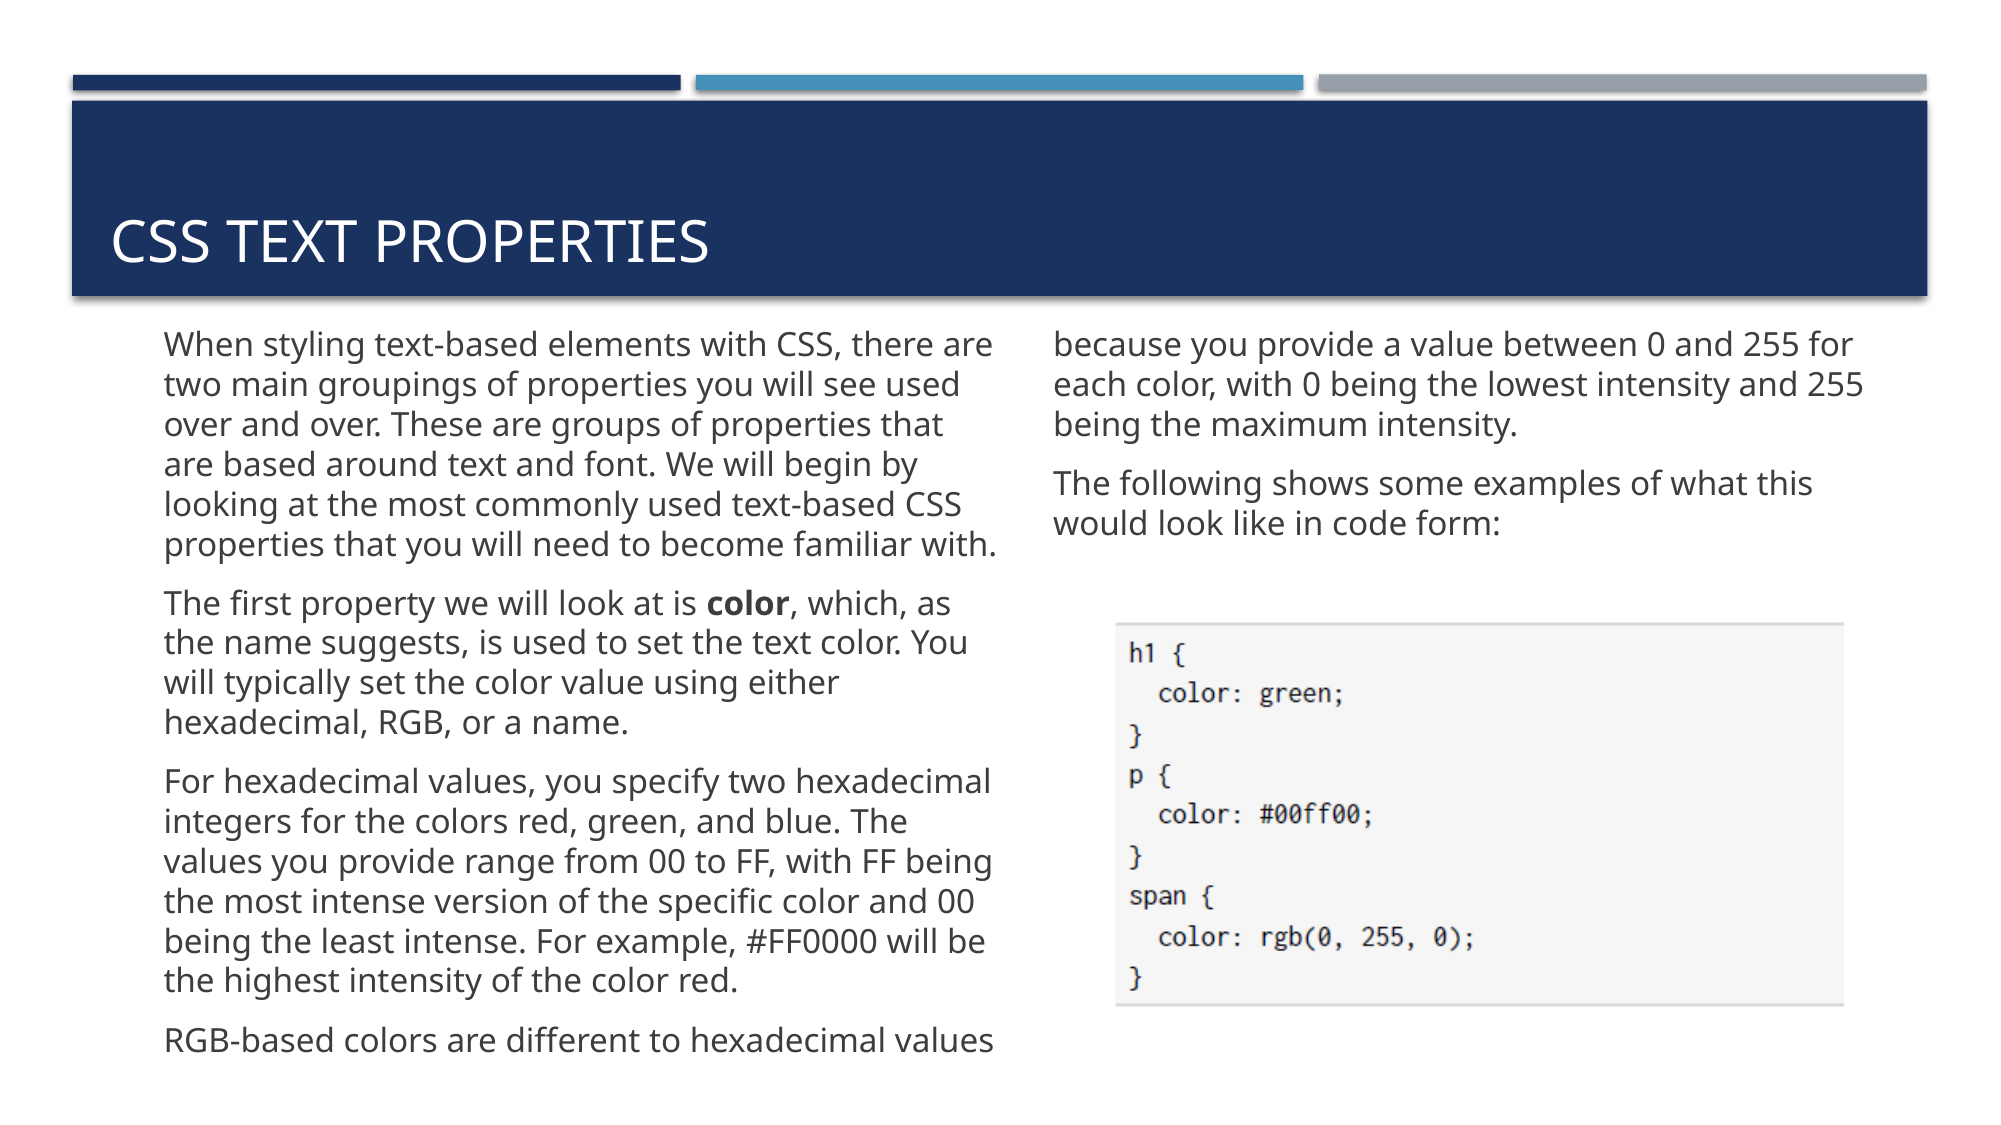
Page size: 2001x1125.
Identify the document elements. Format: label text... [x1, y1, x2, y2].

list When styling text-based elements with CSS, there are two main groupings of properties you will see used over and over. These are groups of properties that are based around text and font. We will begin by looking at the most commonly used text-based CSS properties that you will need to become familiar with. The first property we will look at is color, which, as the name suggests, is used to set the text color. You will typically set the color value using either hexadecimal, RGB, or a name. For hexadecimal values, you specify two hexadecimal integers for the colors red, green, and blue. The values you provide range from 00 to FF, with FF being the most intense version of the specific color and 00 being the least intense. For example, #FF0000 will be the highest intensity of the color red. RGB-based colors are different to hexadecimal values because you provide a value between 0 and 255 for each color, with 0 being the lowest intensity and 255 being the maximum intensity. The following shows some examples of what this would look like in code form: [95, 315, 1905, 1099]
title CSS Text Properties [95, 115, 1905, 282]
picture [1111, 610, 1844, 1011]
